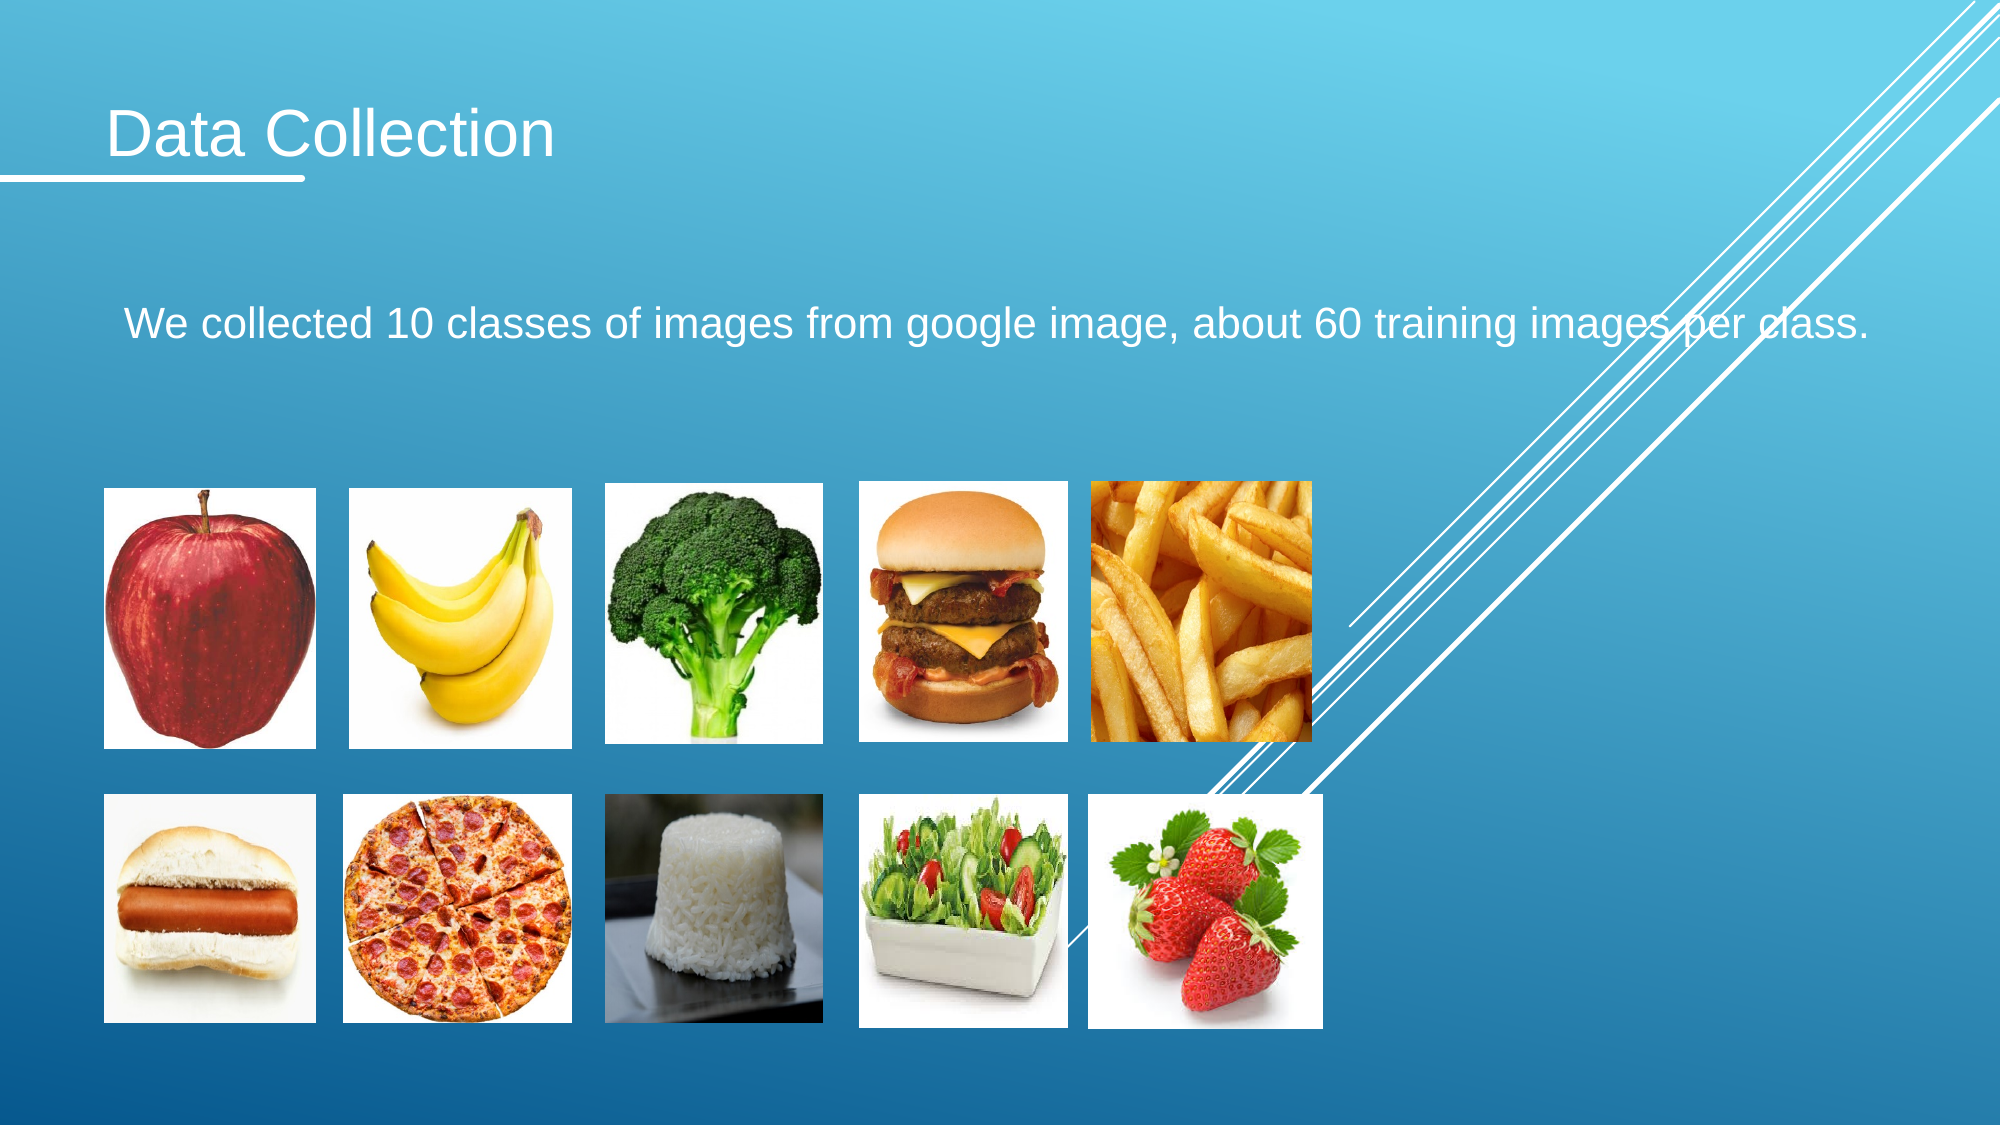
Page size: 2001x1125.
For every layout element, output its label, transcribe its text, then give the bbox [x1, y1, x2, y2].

text_box [1379, 362, 1980, 1025]
subtitle We collected 10 classes of images from google image, about 60 training images per class. [108, 287, 1904, 950]
picture [604, 483, 823, 745]
picture [858, 794, 1068, 1028]
picture [103, 488, 316, 749]
text_box Data Collection [90, 82, 1008, 177]
picture [343, 794, 572, 1023]
text_box [1384, 382, 1815, 1045]
picture [103, 794, 316, 1023]
picture [604, 794, 823, 1023]
picture [348, 488, 572, 749]
picture [1090, 481, 1312, 742]
picture [1088, 794, 1323, 1029]
picture [858, 481, 1068, 742]
